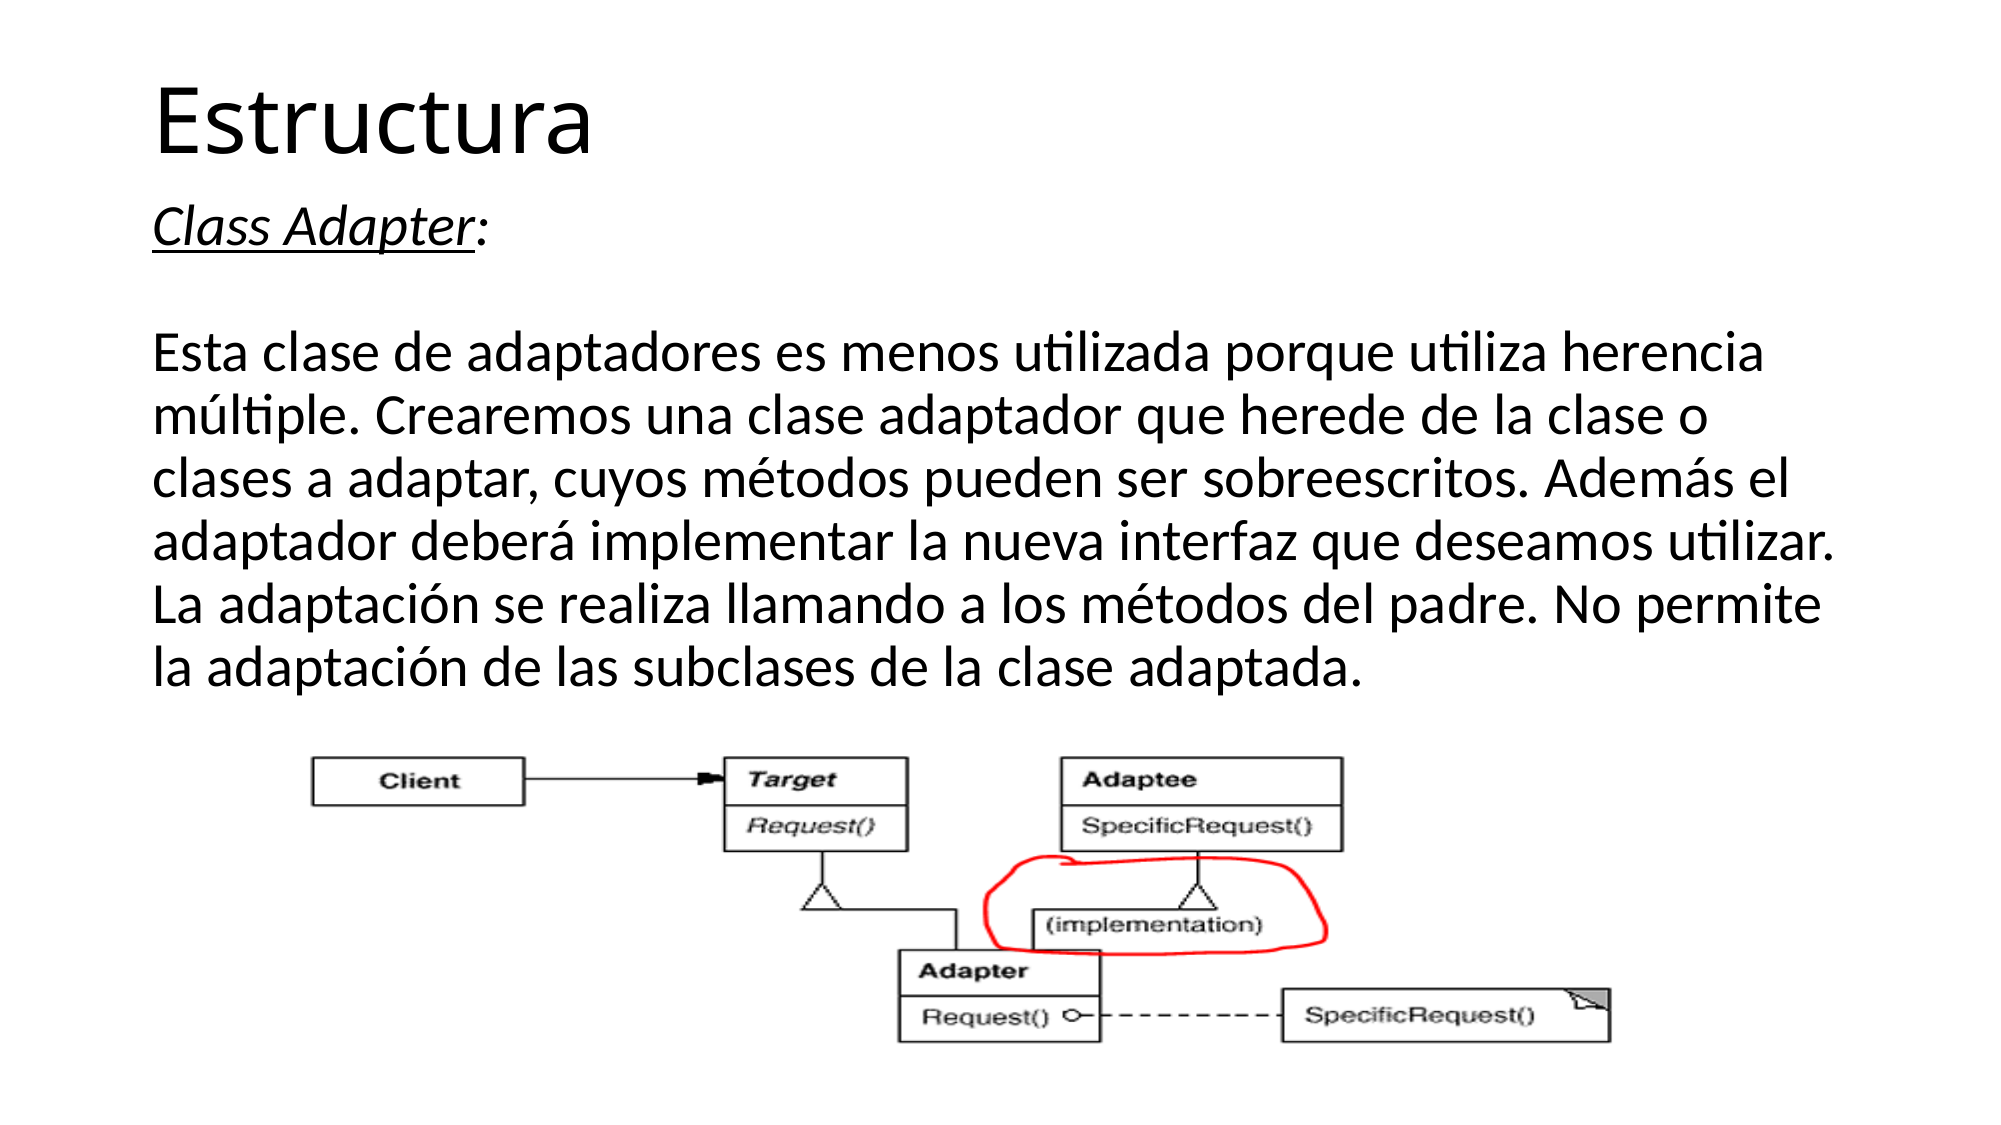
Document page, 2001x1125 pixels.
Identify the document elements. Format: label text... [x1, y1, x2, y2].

picture [291, 736, 1648, 1059]
list Class Adapter: Esta clase de adaptadores es menos utilizada porque utiliza herencia múltiple. Crearemos una clase adaptador que herede de la clase o clases a adaptar, cuyos métodos pueden ser sobreescritos. Además el adaptador deberá implementar la nueva interfaz que deseamos utilizar. La adaptación se realiza llamando a los métodos del padre. No permite la adaptación de las subclases de la clase adaptada. [137, 188, 1863, 1105]
title Estructura [137, 59, 1863, 188]
